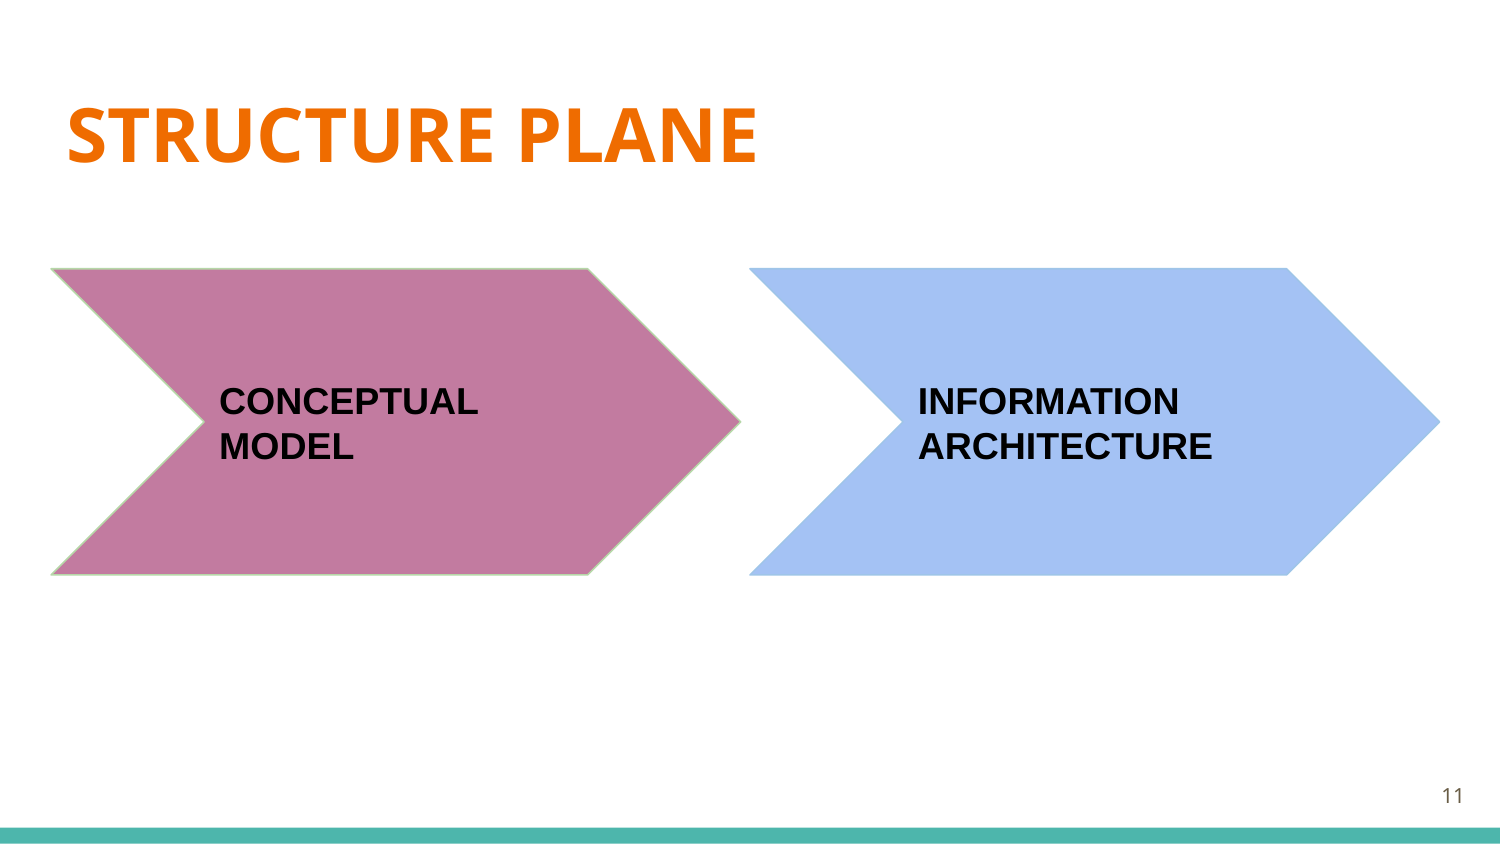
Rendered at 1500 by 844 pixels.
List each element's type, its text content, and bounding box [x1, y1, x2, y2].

text_box INFORMATION ARCHITECTURE [749, 268, 1440, 575]
slide_number 11 [1389, 764, 1480, 830]
text_box CONCEPTUAL MODEL [51, 268, 741, 575]
title STRUCTURE PLANE [51, 72, 1449, 189]
